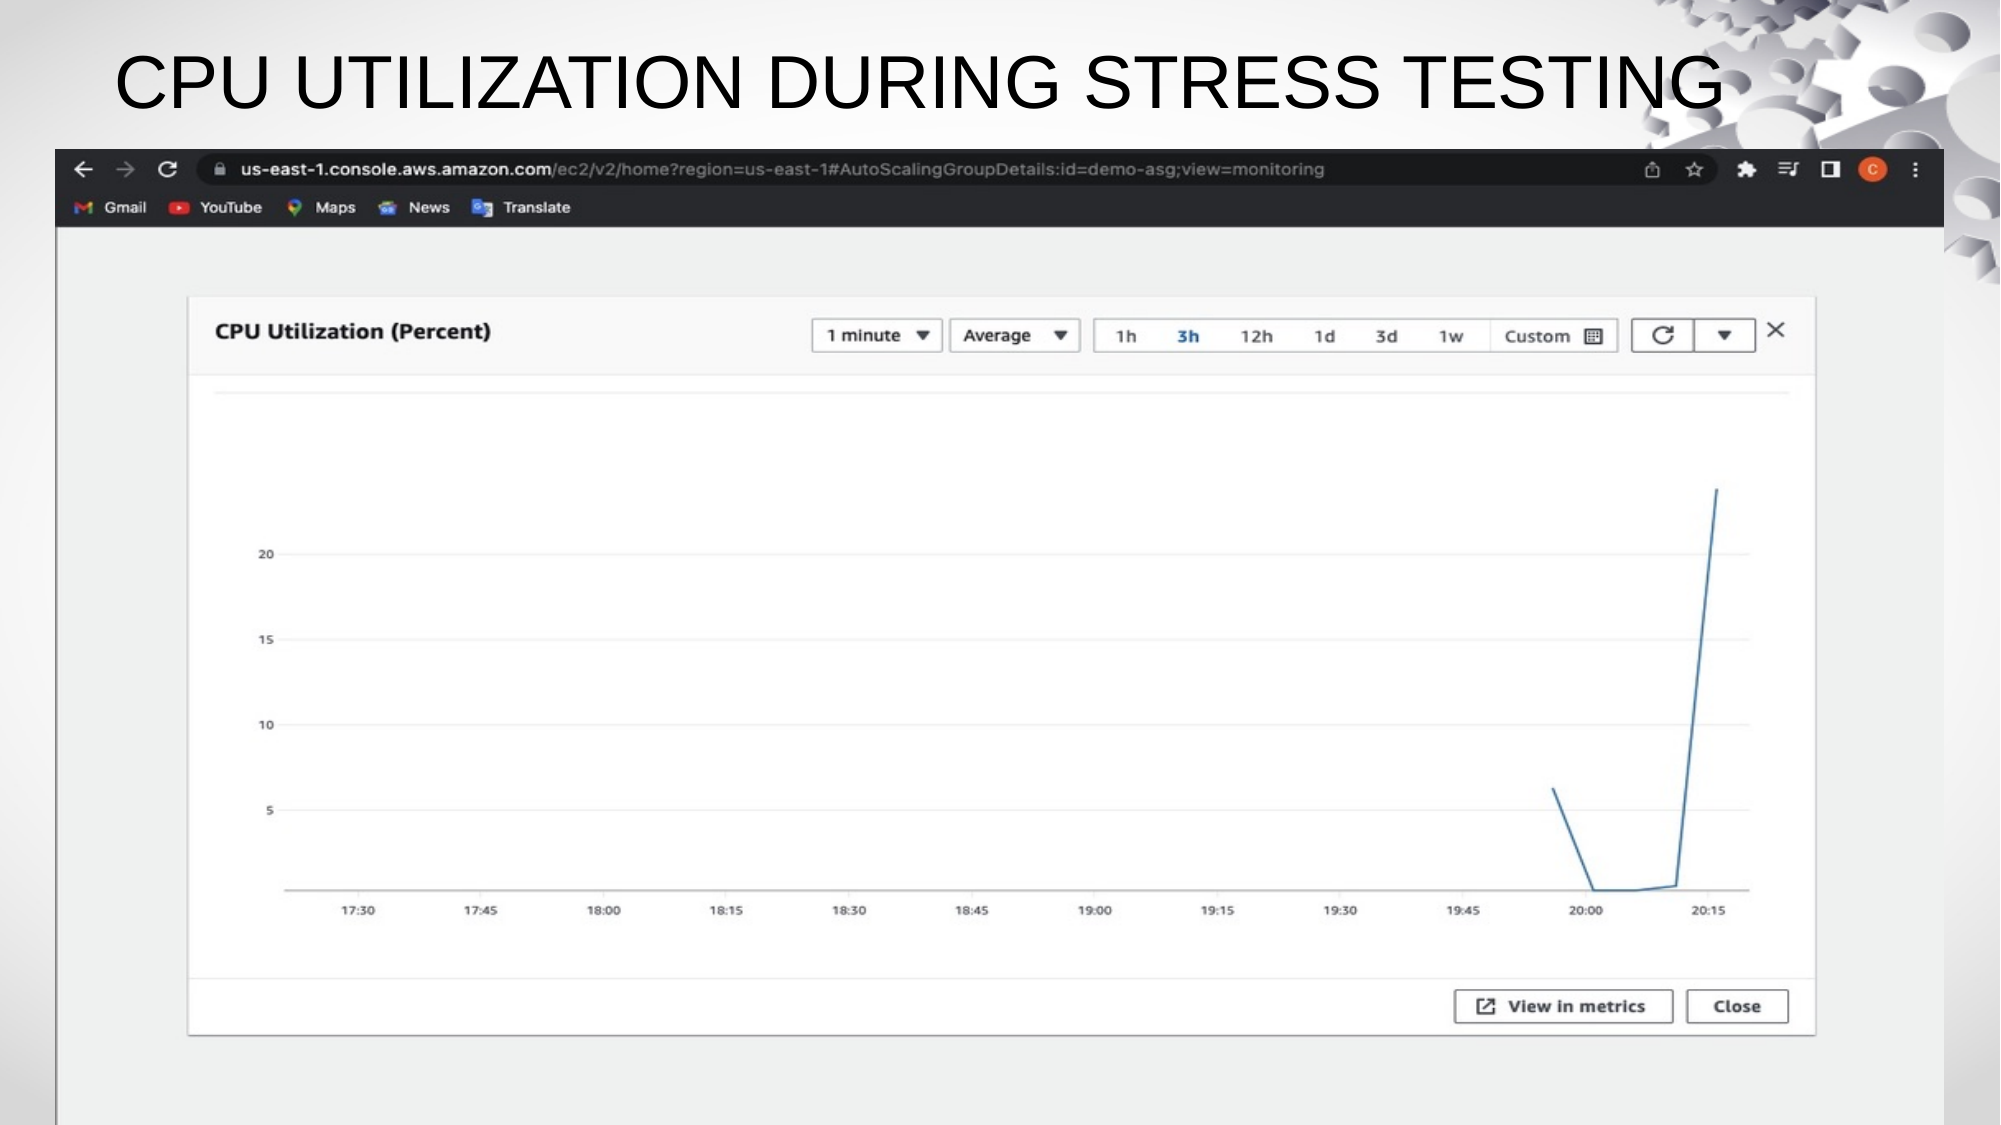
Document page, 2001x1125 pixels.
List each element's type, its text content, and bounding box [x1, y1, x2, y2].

picture [0, 0, 2000, 1125]
title CPU UTILIZATION DURING STRESS TESTING [99, 30, 1901, 127]
